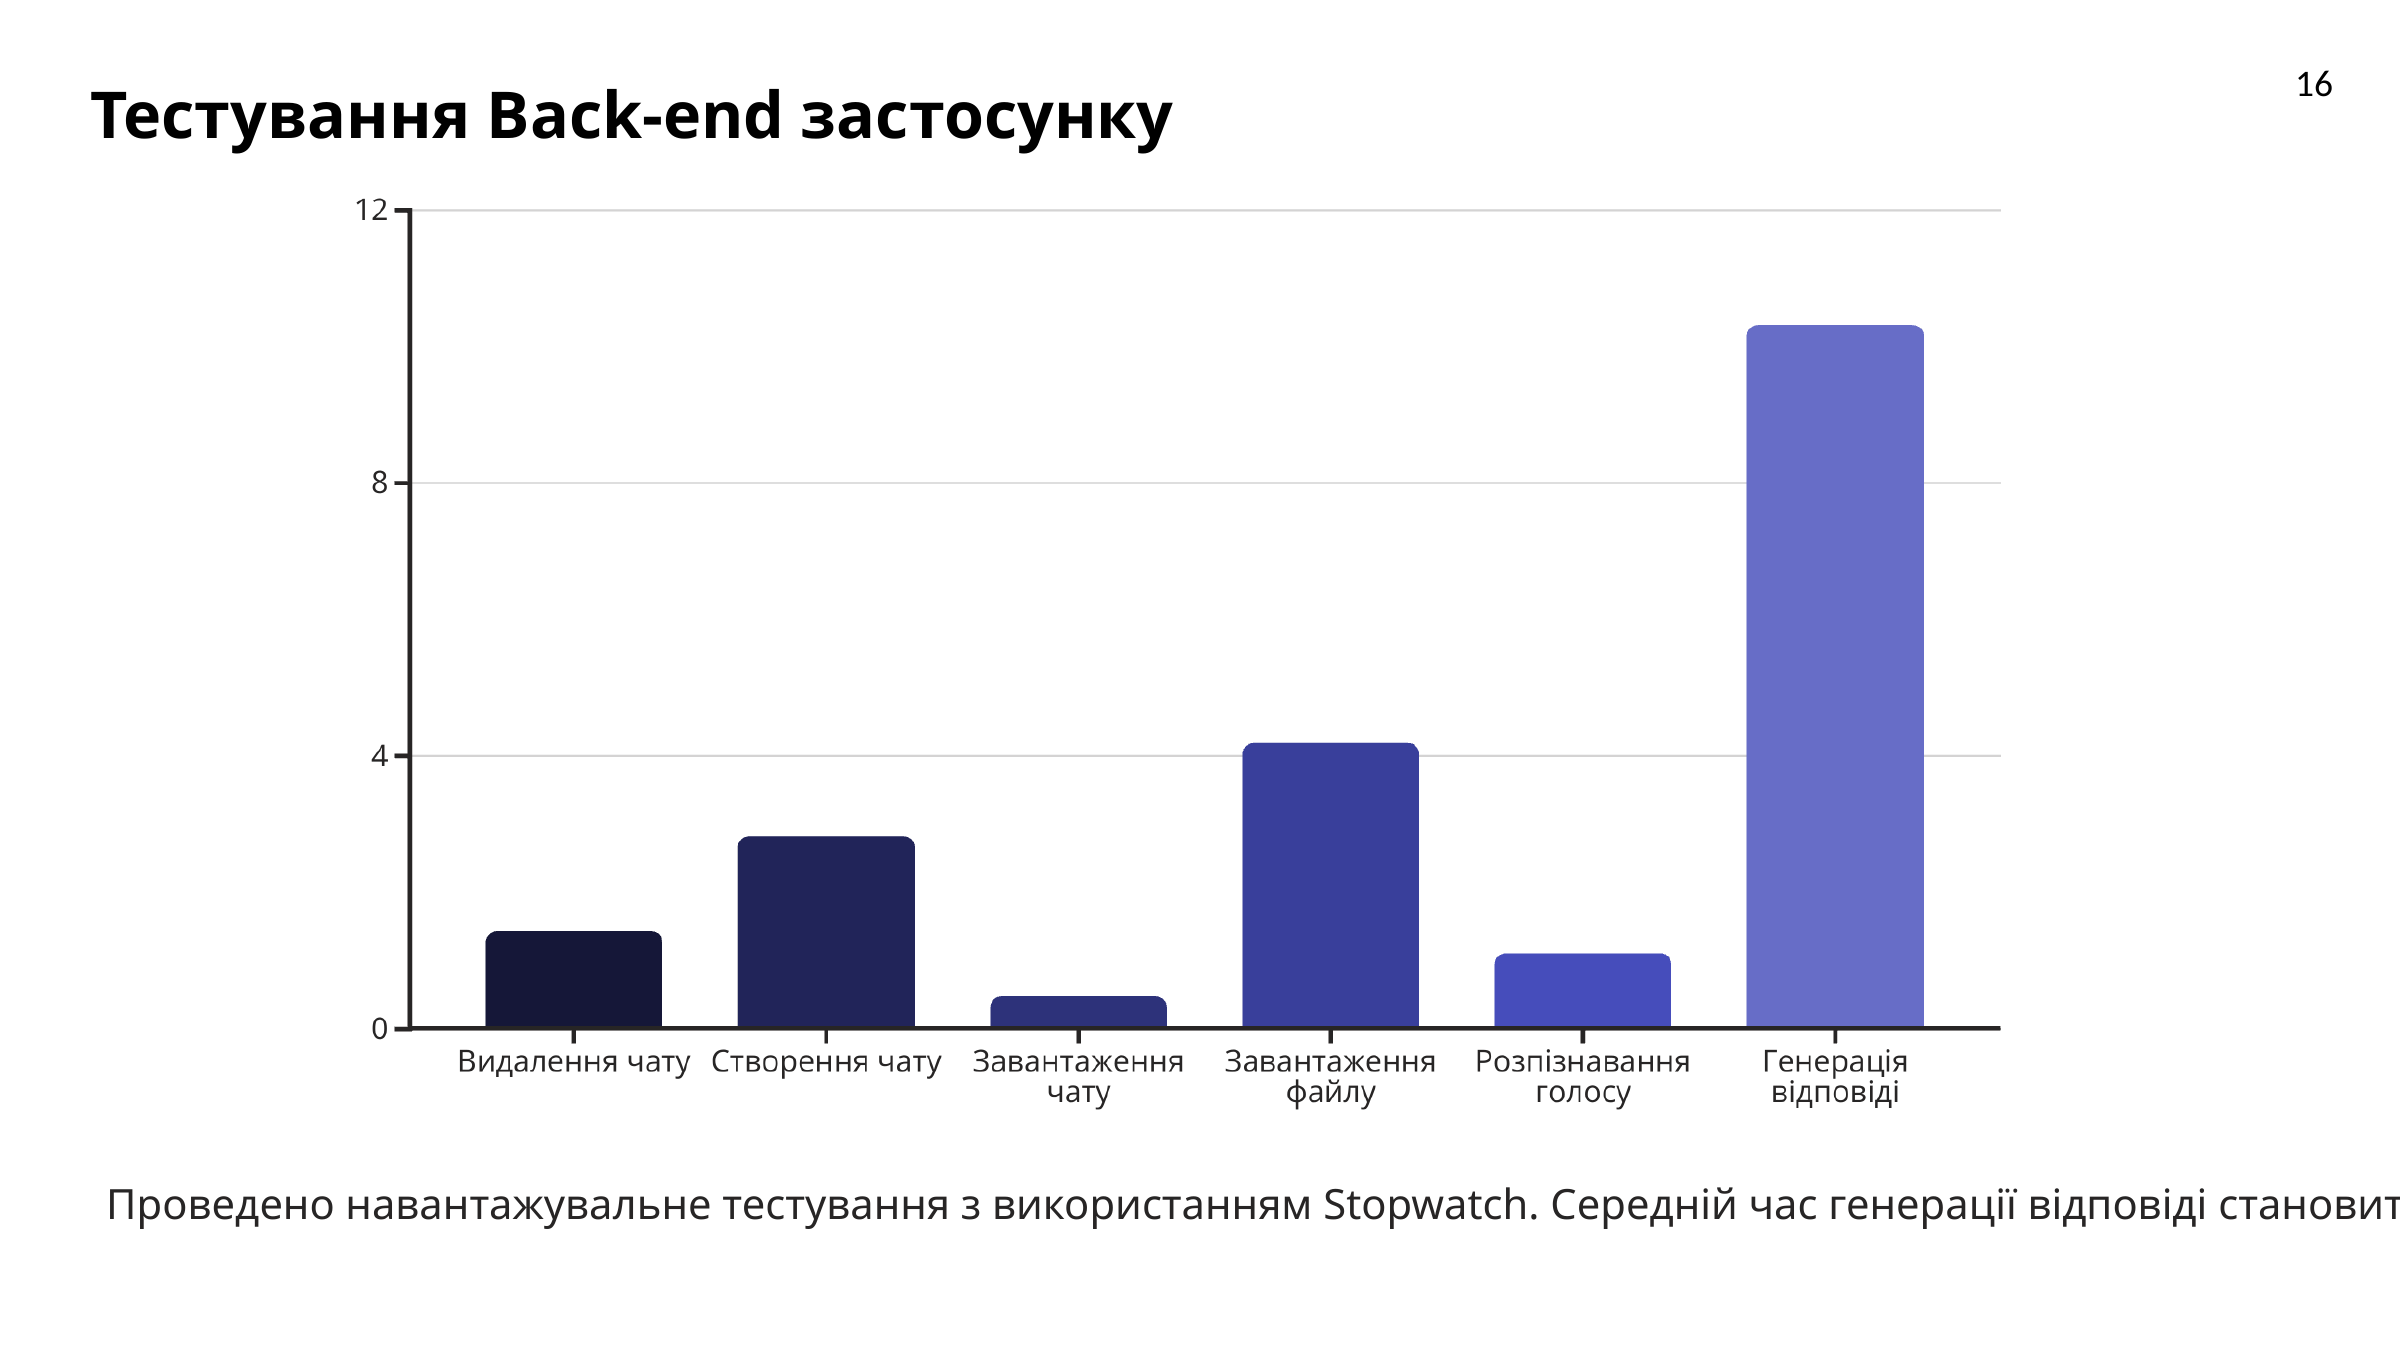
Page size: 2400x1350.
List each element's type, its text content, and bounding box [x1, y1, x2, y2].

picture [355, 188, 2001, 1110]
text_box 16 [2280, 51, 2350, 112]
text_box Проведено навантажувальне тестування з використанням Stopwatch. Середній час генерації відповіді становить 10.30 секунд. [106, 1187, 2326, 1229]
text_box Тестування Back-end застосунку [90, 71, 1178, 153]
